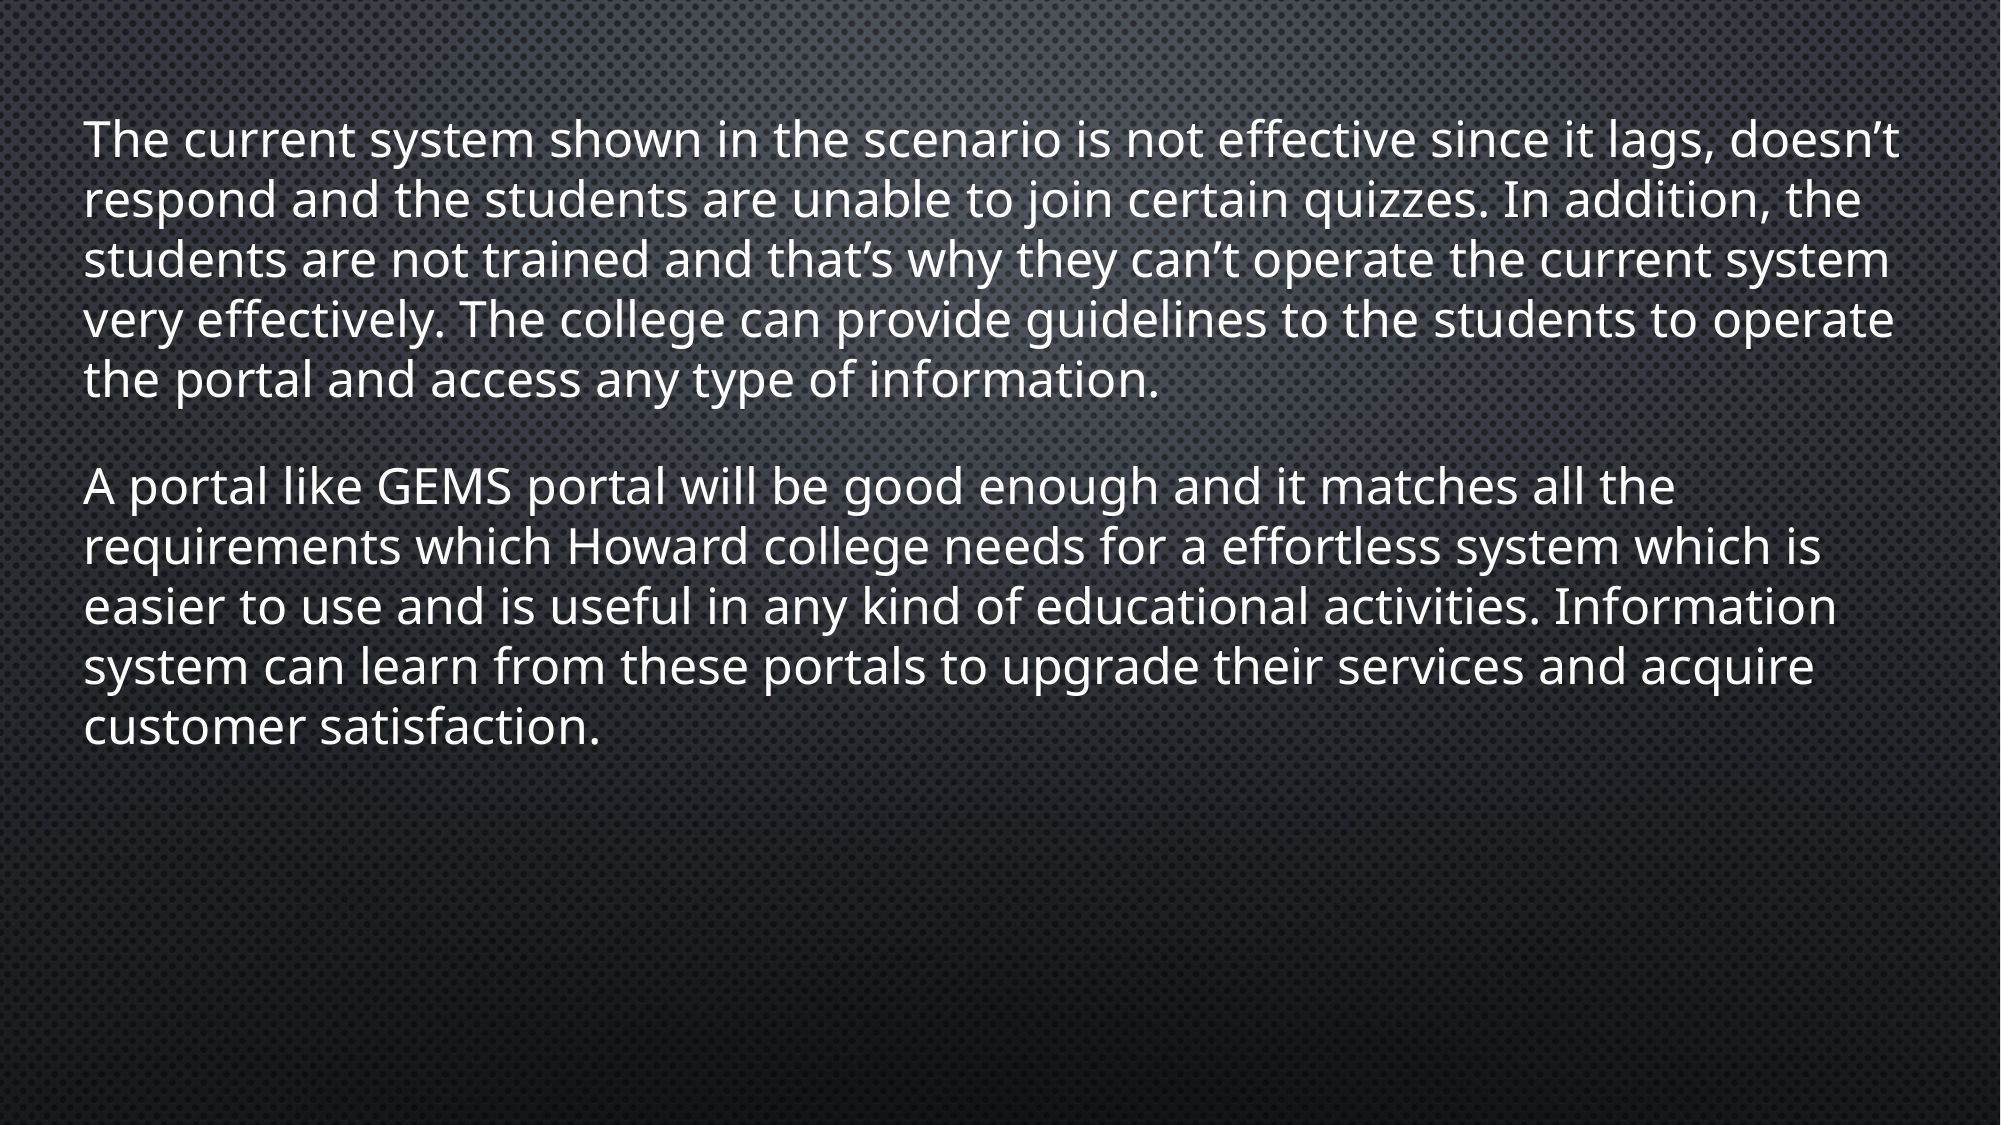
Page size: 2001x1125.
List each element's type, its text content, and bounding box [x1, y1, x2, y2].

text_box The current system shown in the scenario is not effective since it lags, doesn’t respond and the students are unable to join certain quizzes. In addition, the students are not trained and that’s why they can’t operate the current system very effectively. The college can provide guidelines to the students to operate the portal and access any type of information. [69, 99, 1975, 387]
text_box A portal like GEMS portal will be good enough and it matches all the requirements which Howard college needs for a effortless system which is easier to use and is useful in any kind of educational activities. Information system can learn from these portals to upgrade their services and acquire customer satisfaction. [69, 387, 1975, 763]
